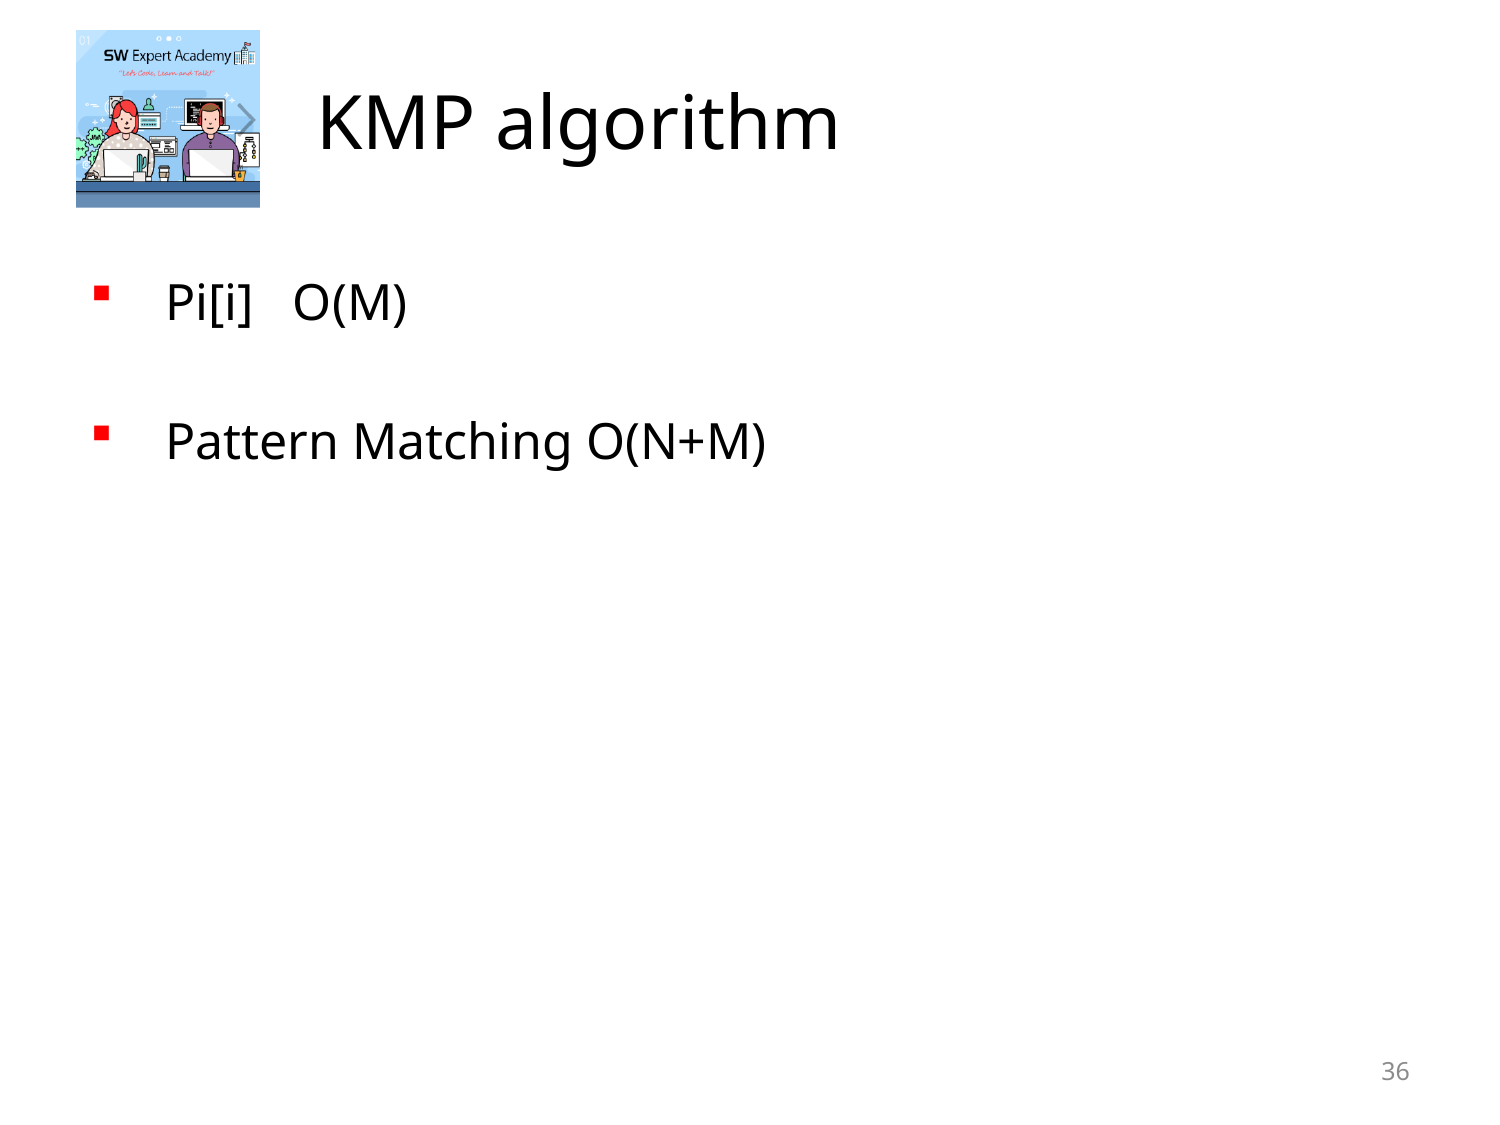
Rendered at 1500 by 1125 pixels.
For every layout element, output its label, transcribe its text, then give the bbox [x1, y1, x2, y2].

title KMP algorithm [301, 43, 1361, 196]
picture [76, 30, 260, 208]
slide_number 36 [1074, 1042, 1425, 1103]
list Pi[i] O(M) Pattern Matching O(N+M) [75, 262, 1425, 1005]
